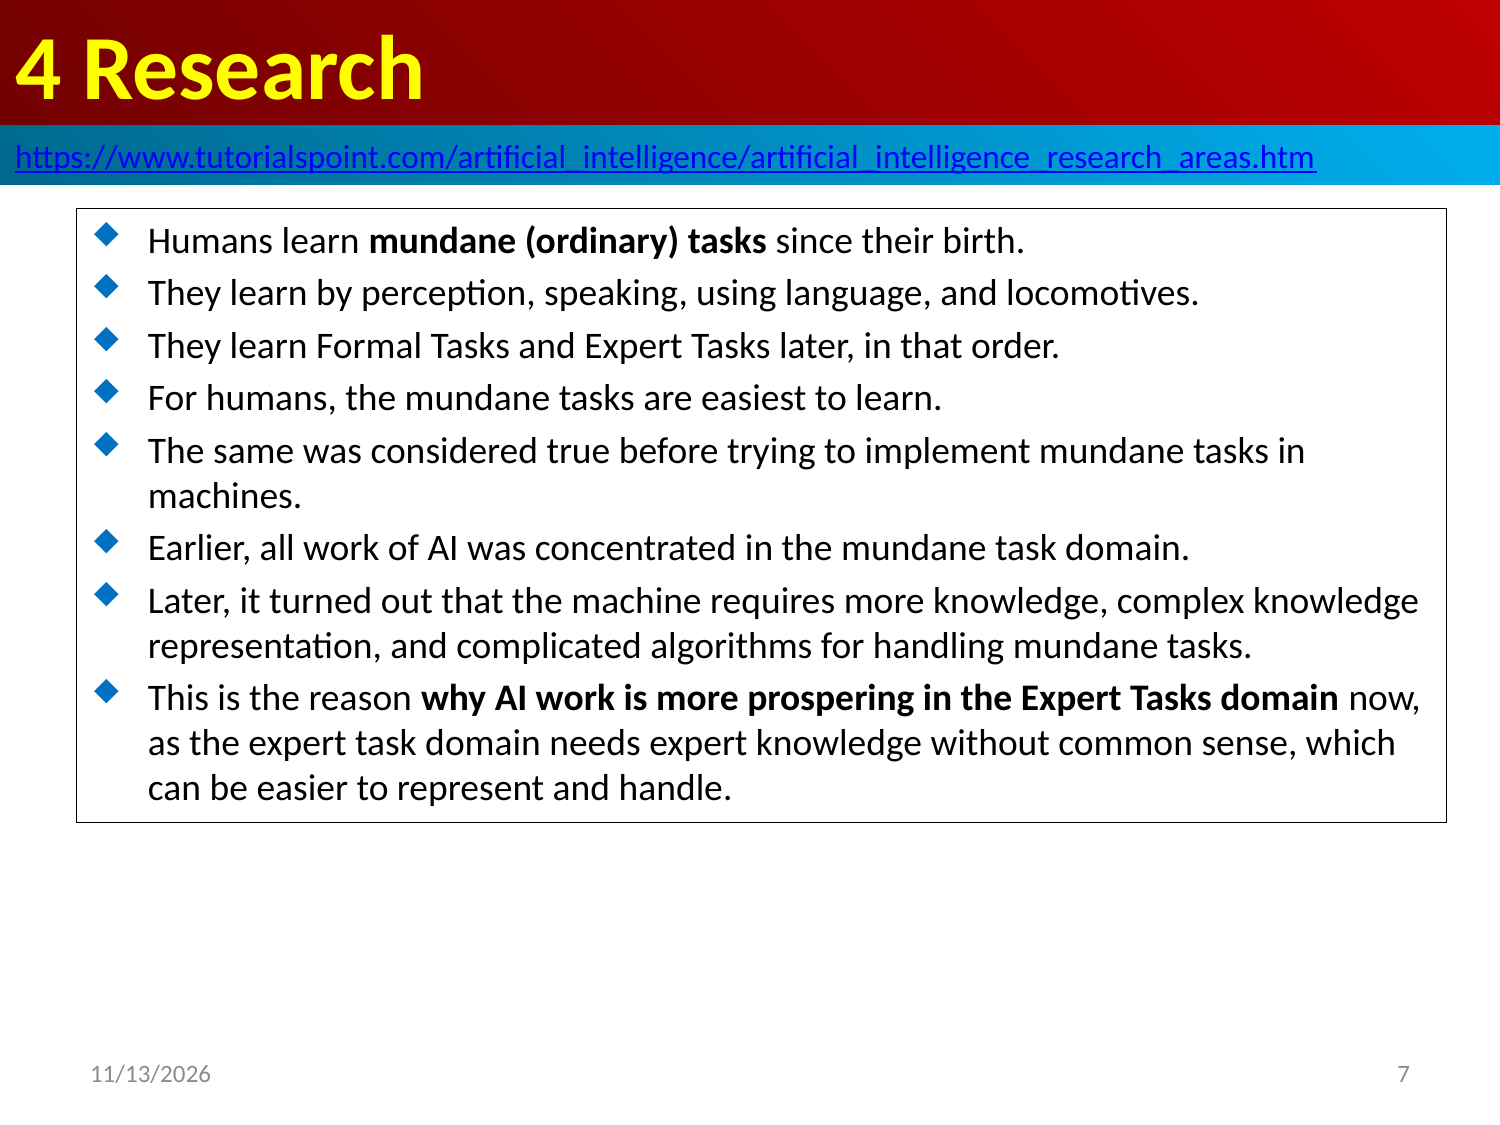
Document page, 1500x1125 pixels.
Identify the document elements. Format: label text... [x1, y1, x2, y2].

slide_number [75, 1042, 425, 1103]
title 4 Research [0, 0, 1500, 125]
subtitle Humans learn mundane (ordinary) tasks since their birth. They learn by perception, speaking, using language, and locomotives. They learn Formal Tasks and Expert Tasks later, in that order. For humans, the mundane tasks are easiest to learn. The same was considered true before trying to implement mundane tasks in machines. Earlier, all work of AI was concentrated in the mundane task domain. Later, it turned out that the machine requires more knowledge, complex knowledge representation, and complicated algorithms for handling mundane tasks. This is the reason why AI work is more prospering in the Expert Tasks domain now, as the expert task domain needs expert knowledge without common sense, which can be easier to represent and handle. [76, 208, 1447, 823]
slide_number 7 [1074, 1042, 1425, 1103]
text_box https://www.tutorialspoint.com/artificial_intelligence/artificial_intelligence_research_areas.htm [0, 125, 1500, 185]
